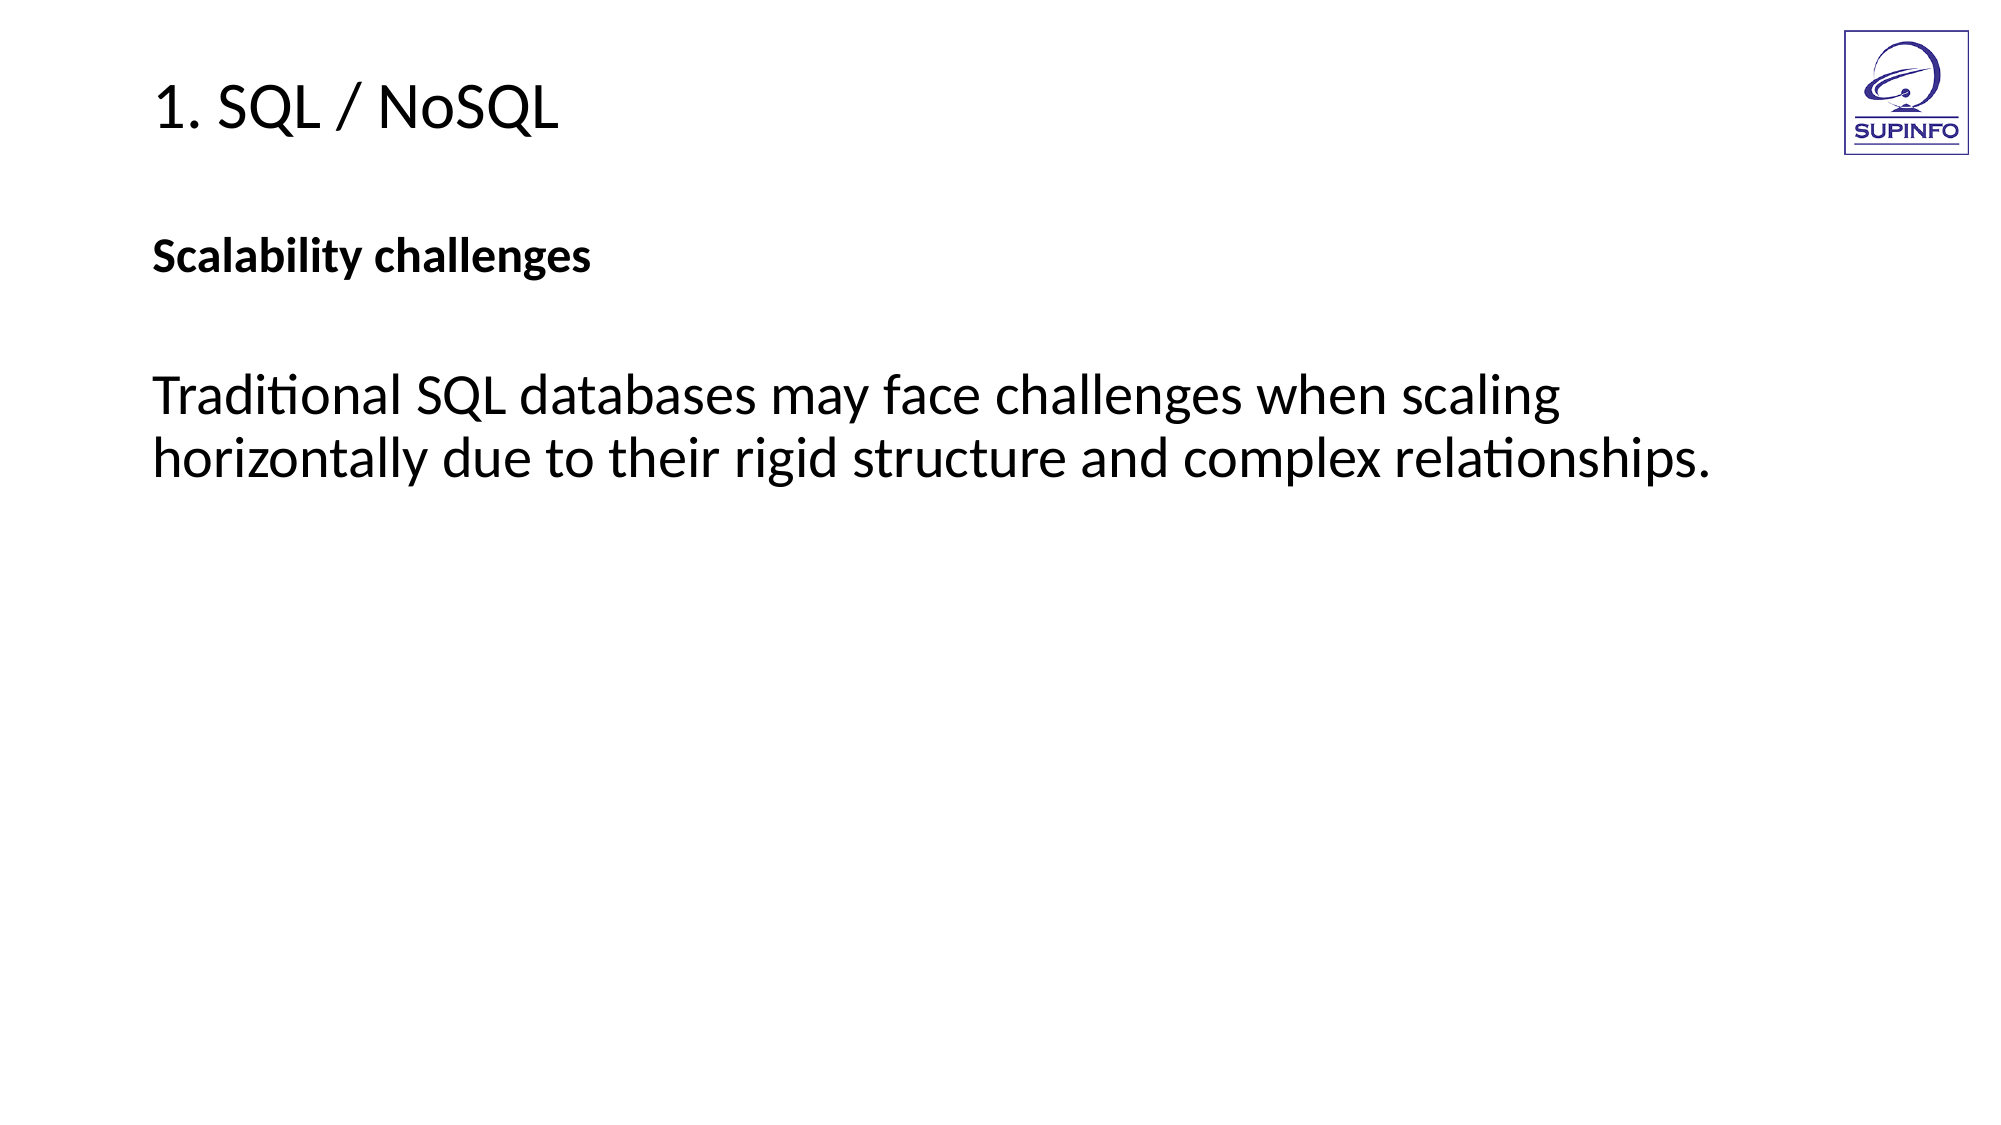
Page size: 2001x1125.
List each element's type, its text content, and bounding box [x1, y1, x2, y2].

picture [1844, 30, 1969, 155]
list Traditional SQL databases may face challenges when scaling horizontally due to their rigid structure and complex relationships. [137, 357, 1863, 1014]
list 1. SQL / NoSQL [137, 63, 1862, 157]
list Scalability challenges [137, 221, 1851, 875]
